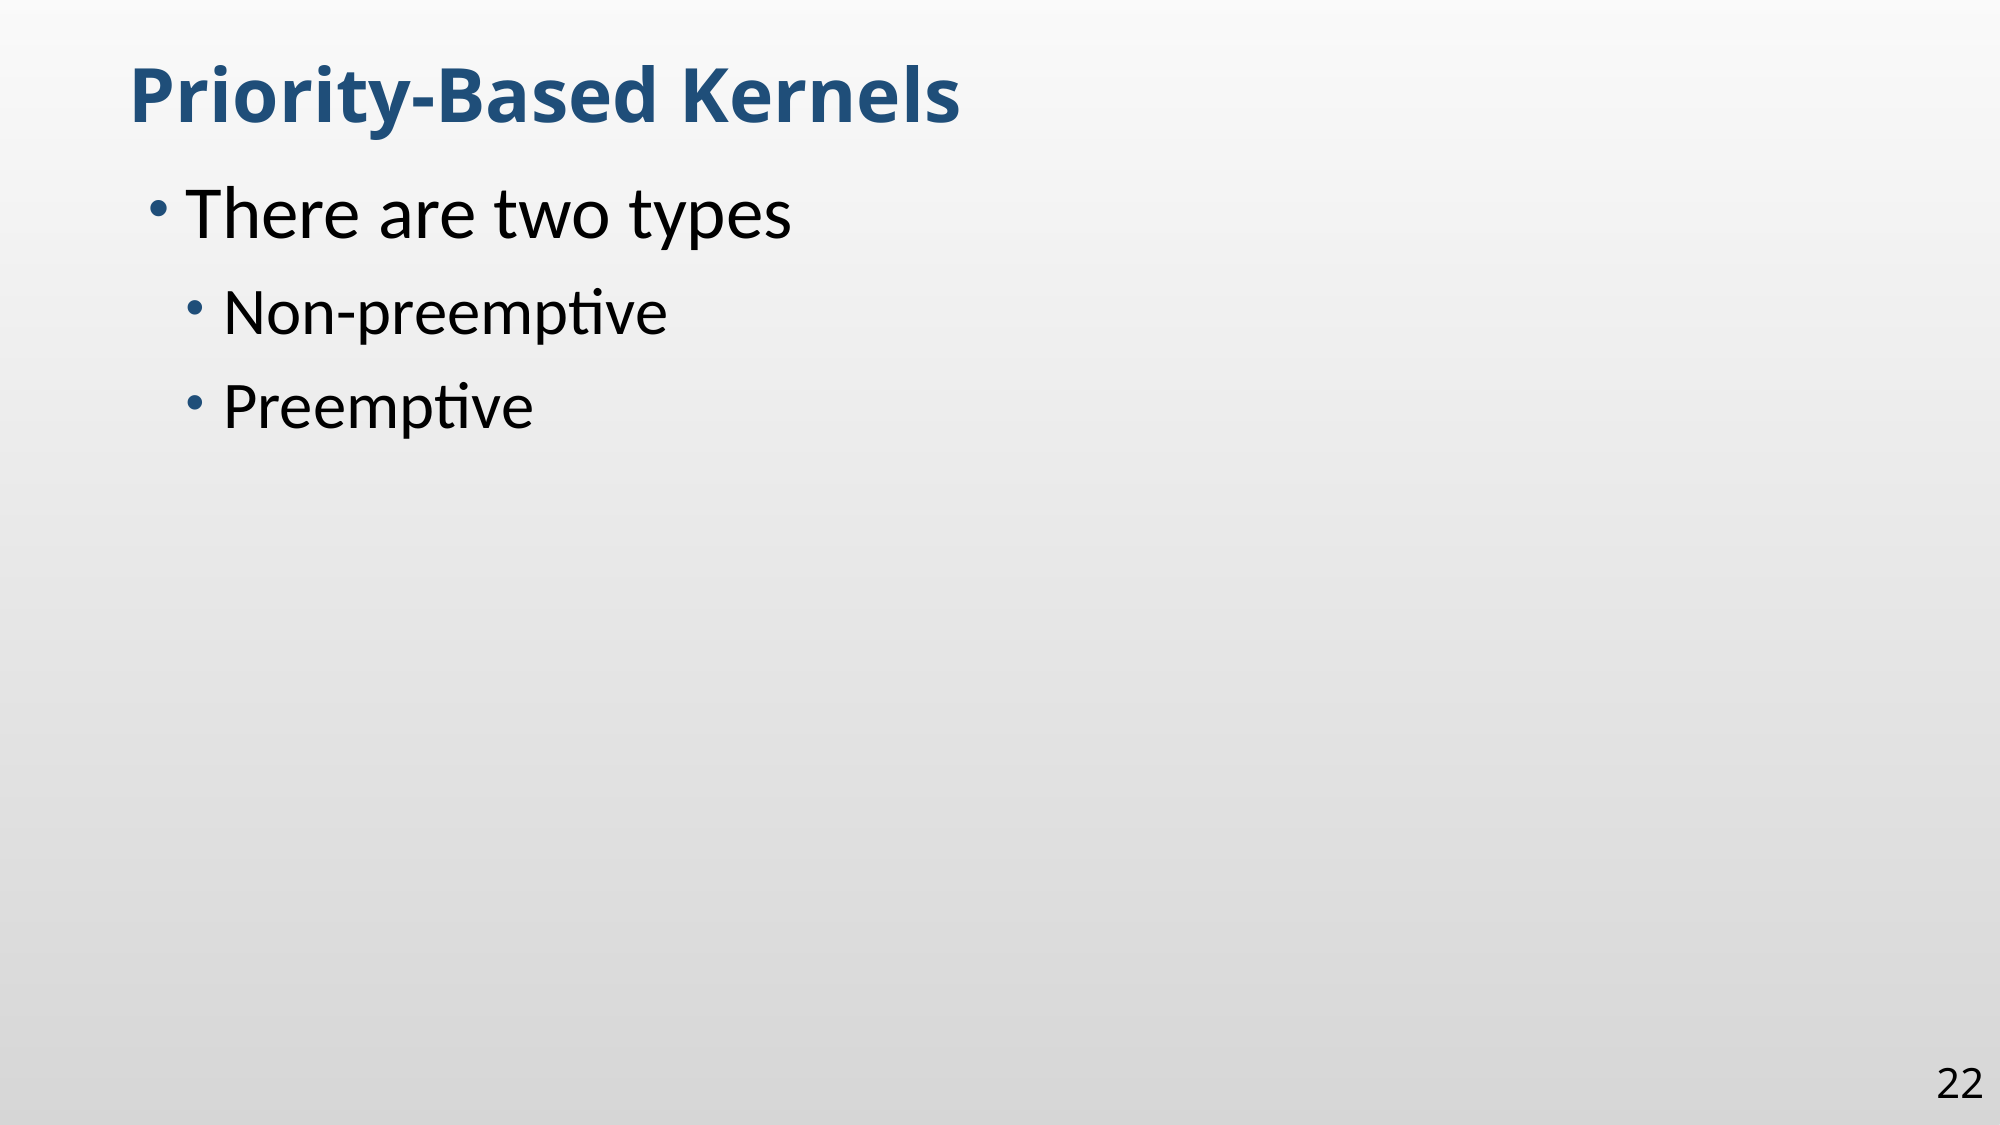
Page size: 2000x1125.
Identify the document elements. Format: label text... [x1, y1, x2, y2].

text_box Priority-Based Kernels [113, 30, 1886, 147]
list There are two types Non-preemptive Preemptive [125, 146, 1922, 1076]
text_box 22 [1811, 1070, 2000, 1101]
